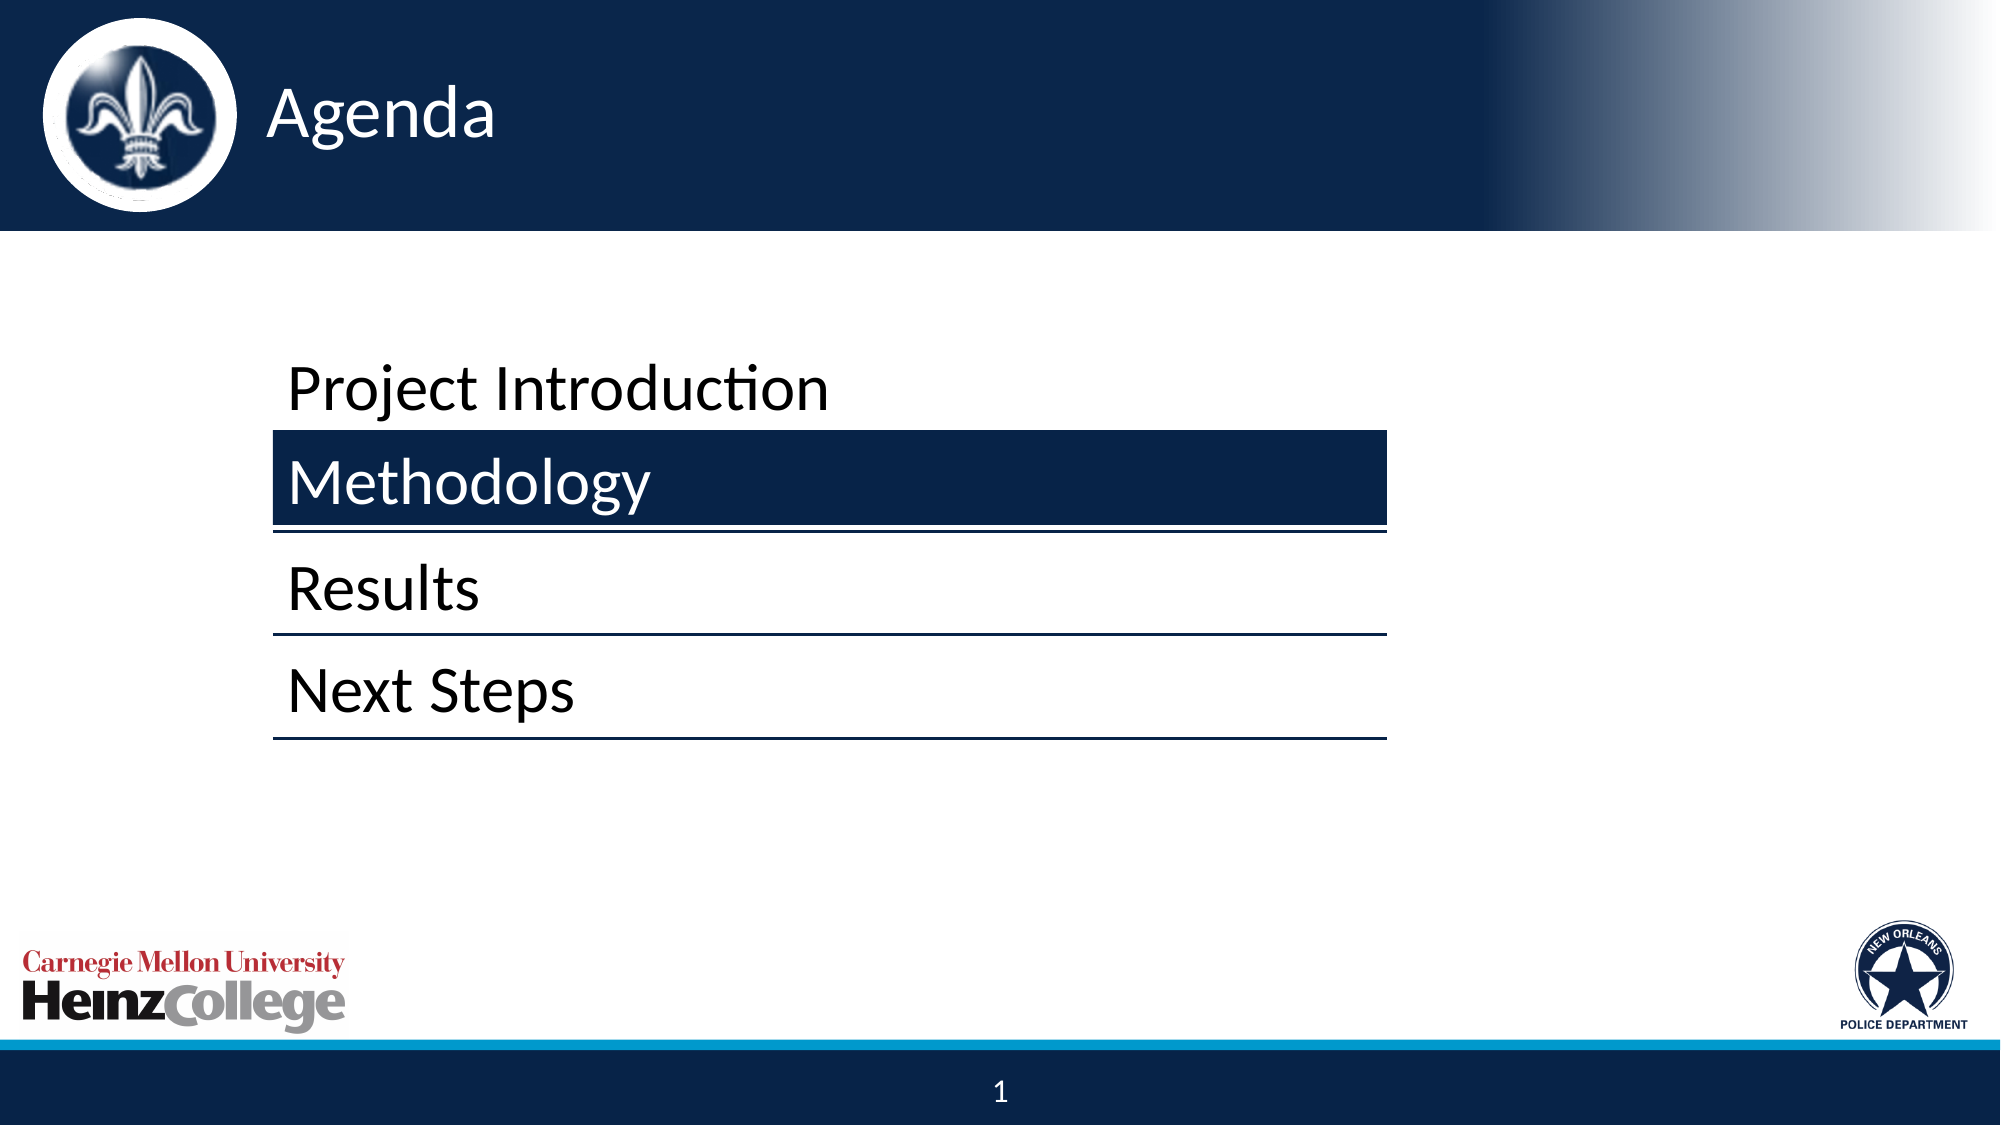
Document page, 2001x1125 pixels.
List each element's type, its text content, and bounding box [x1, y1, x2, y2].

text_box Methodology [272, 437, 1387, 525]
footer 1 [604, 1059, 1396, 1120]
text_box Results [272, 536, 1387, 632]
text_box Project Introduction [272, 336, 1387, 430]
text_box Agenda [252, 55, 1710, 160]
text_box Next Steps [272, 639, 1387, 733]
picture [19, 931, 350, 1039]
picture [1839, 910, 1968, 1039]
picture [0, 0, 429, 322]
